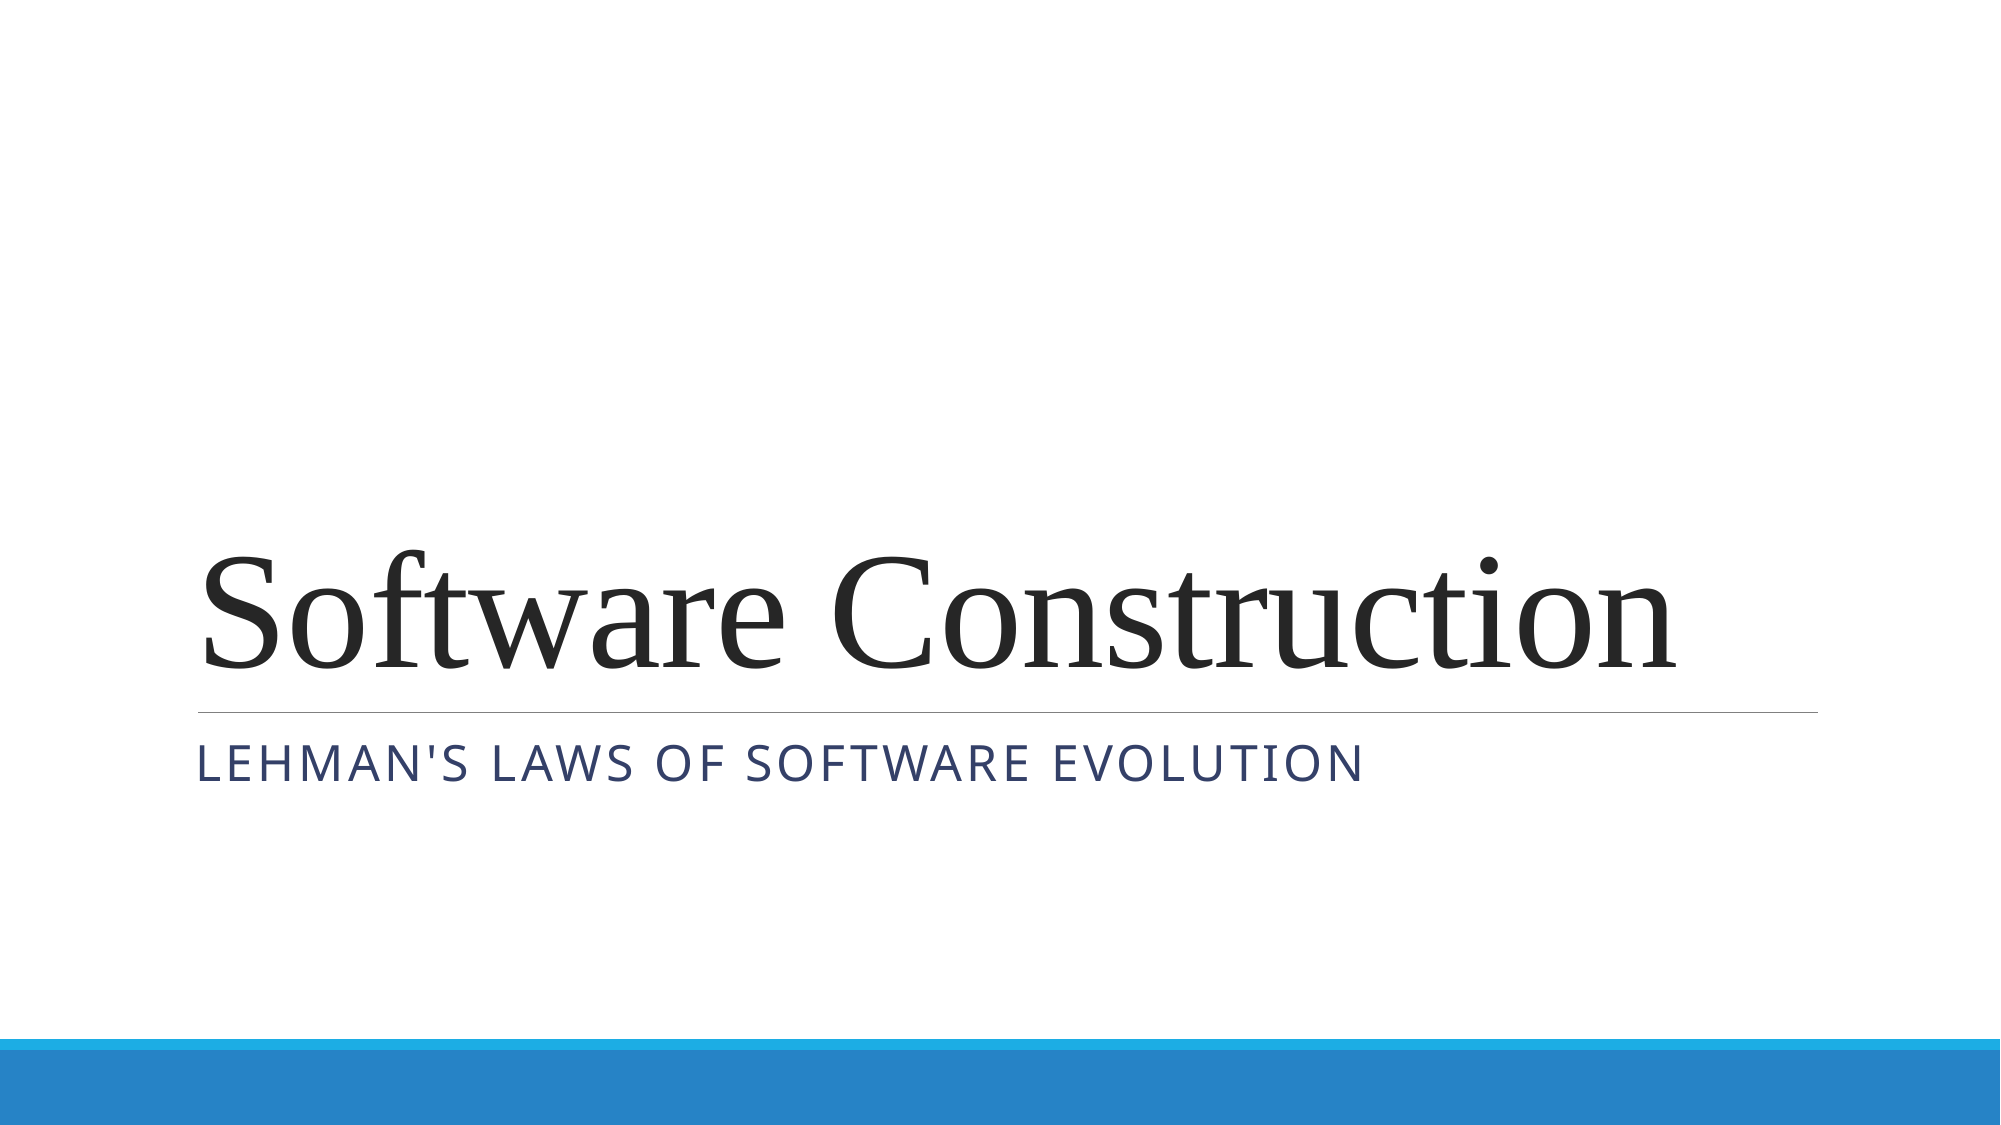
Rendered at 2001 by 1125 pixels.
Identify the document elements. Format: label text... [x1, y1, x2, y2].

title Software Construction [180, 124, 1830, 710]
subtitle Lehman's laws of software evolution [180, 730, 1831, 919]
